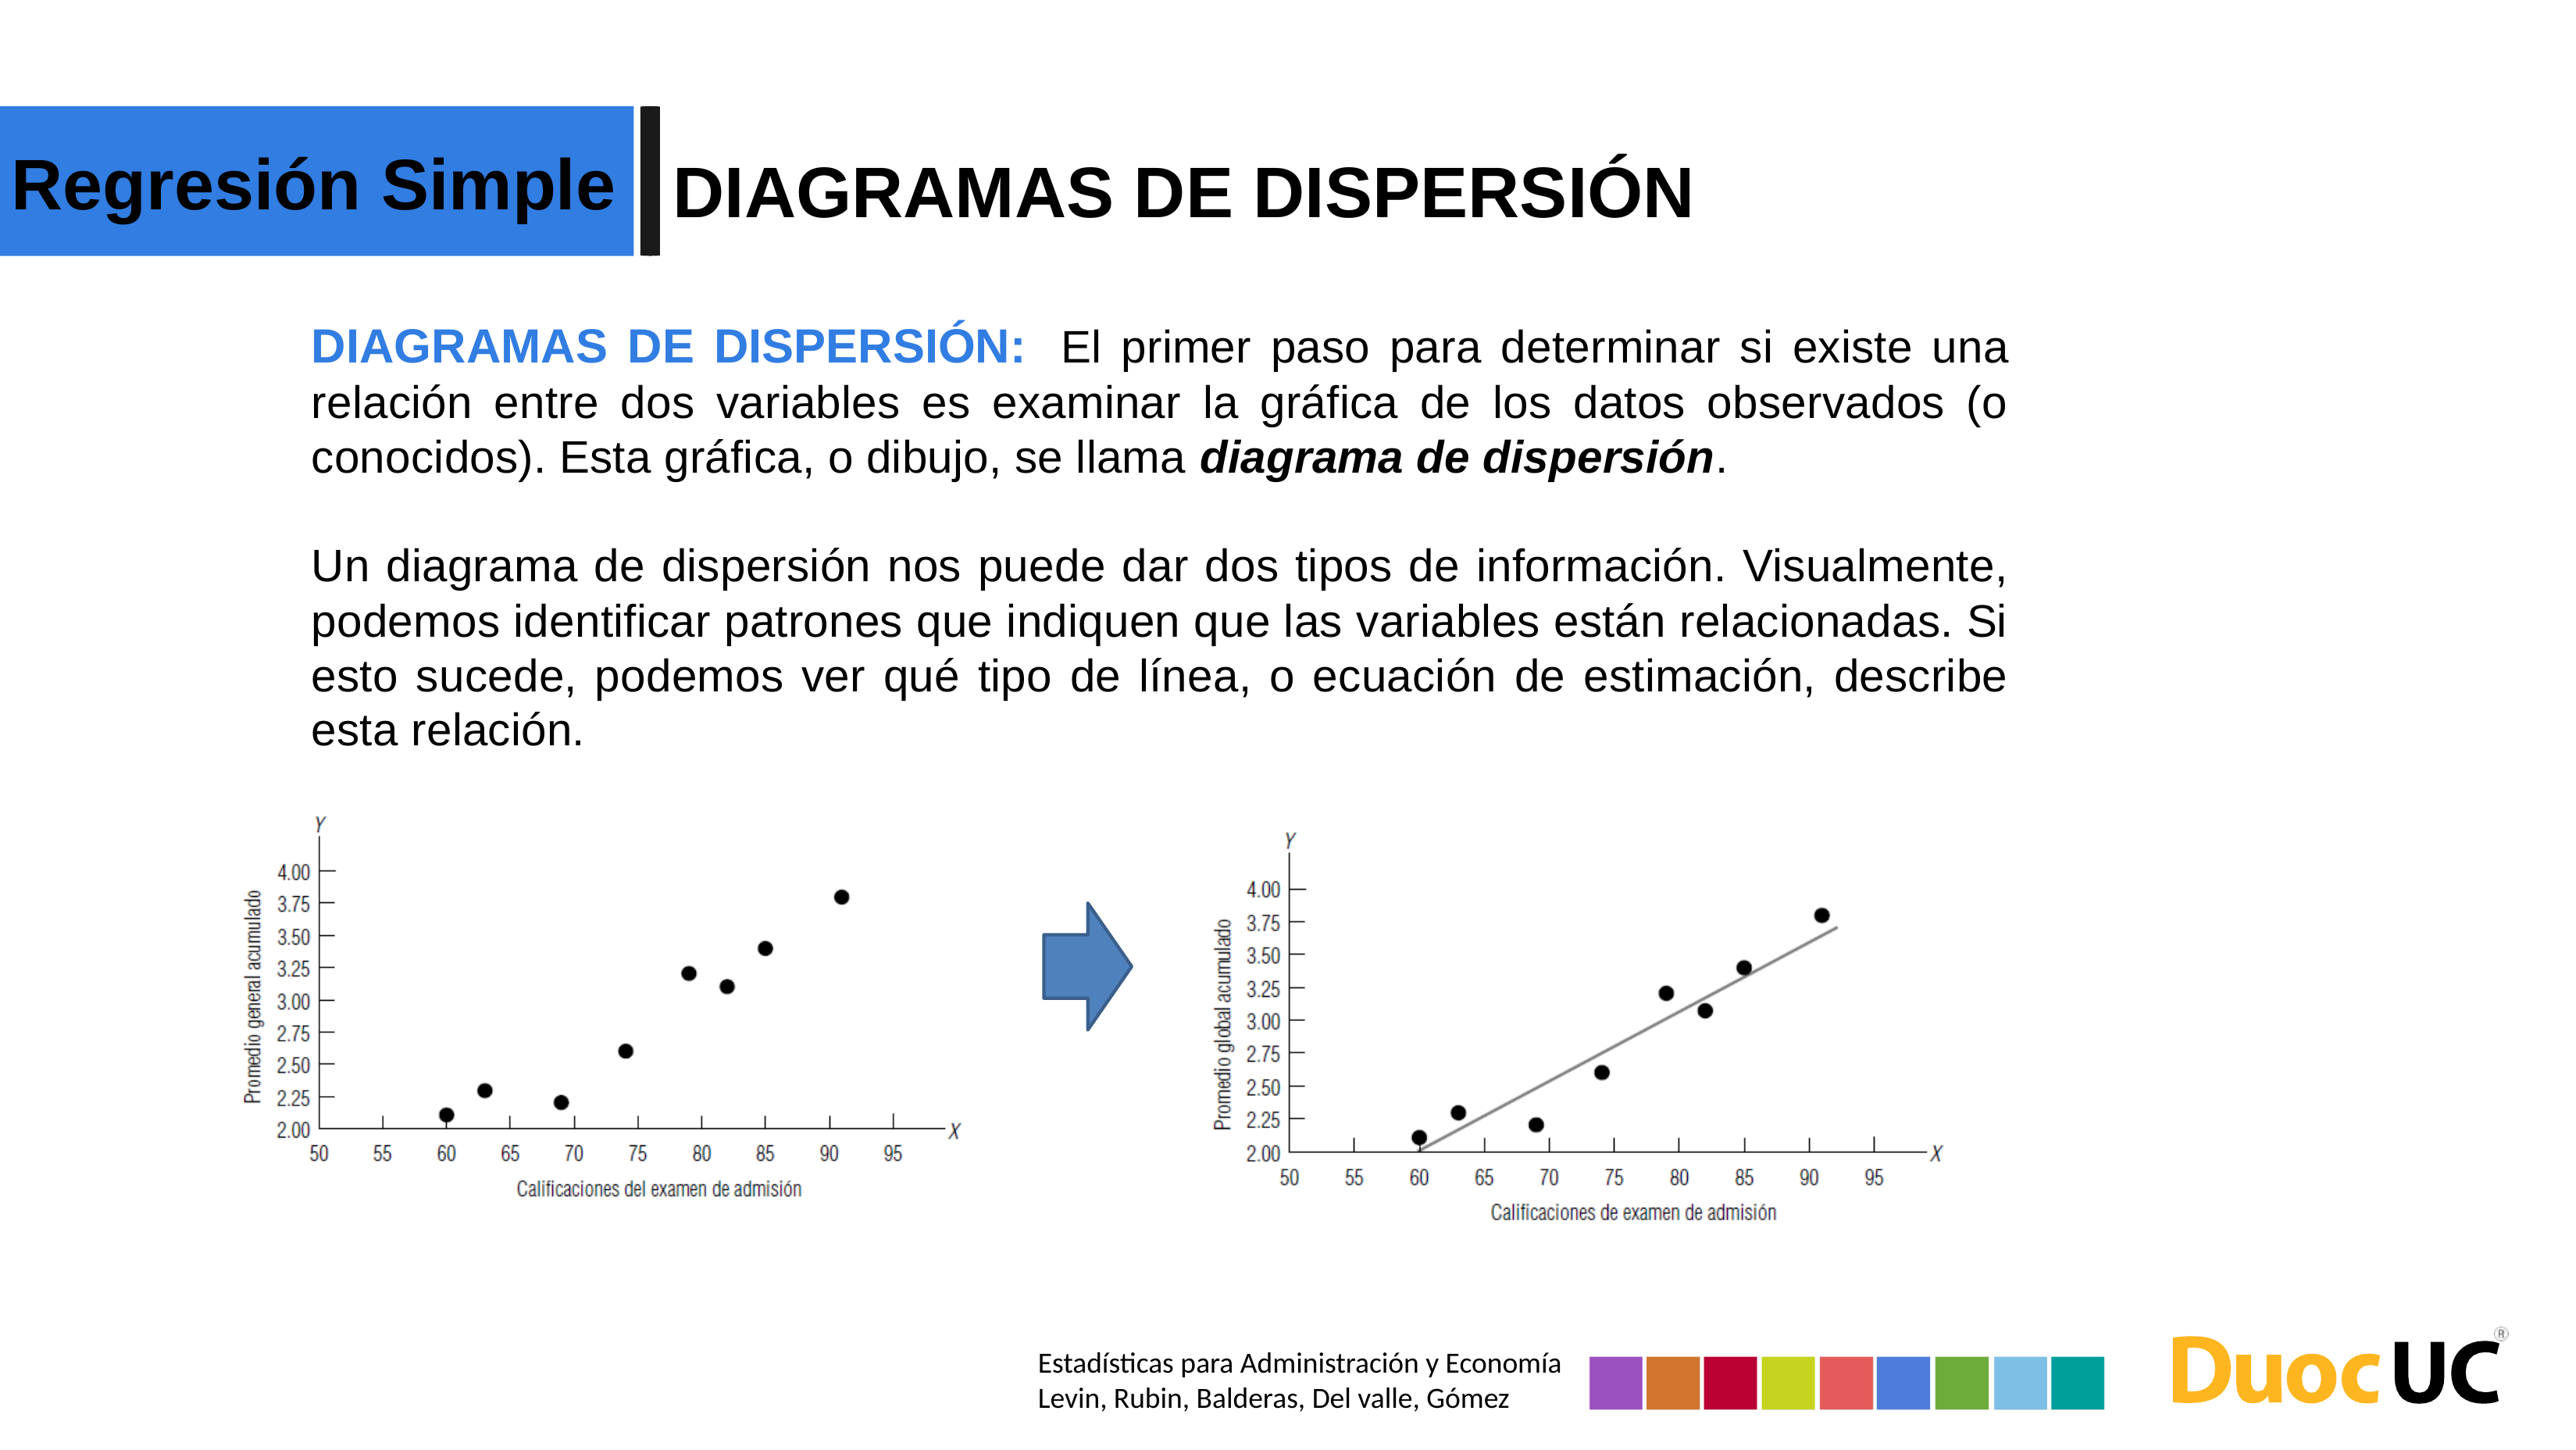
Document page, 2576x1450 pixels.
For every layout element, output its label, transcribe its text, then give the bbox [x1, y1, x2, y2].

list DIAGRAMAS DE DISPERSIÓN [673, 145, 2010, 312]
text_box Estadísticas para Administración y Economía Levin, Rubin, Balderas, Del valle, Gómez [1026, 1338, 1575, 1420]
text_box [1042, 901, 1133, 1032]
picture [1579, 1327, 2121, 1434]
picture [2494, 1327, 2509, 1341]
picture [1179, 812, 1975, 1248]
text_box DIAGRAMAS DE DISPERSIÓN: El primer paso para determinar si existe una relación entre dos variables es examinar la gráfica de los datos observados (o conocidos). Esta gráfica, o dibujo, se llama diagrama de dispersión. Un diagrama de dispersión nos puede dar dos tipos de información. Visualmente, podemos identificar patrones que indiquen que las variables están relacionadas. Si esto sucede, podemos ver qué tipo de línea, o ecuación de estimación, describe esta relación. [311, 312, 2010, 755]
text_box Regresión Simple [0, 138, 617, 224]
picture [216, 798, 1011, 1212]
